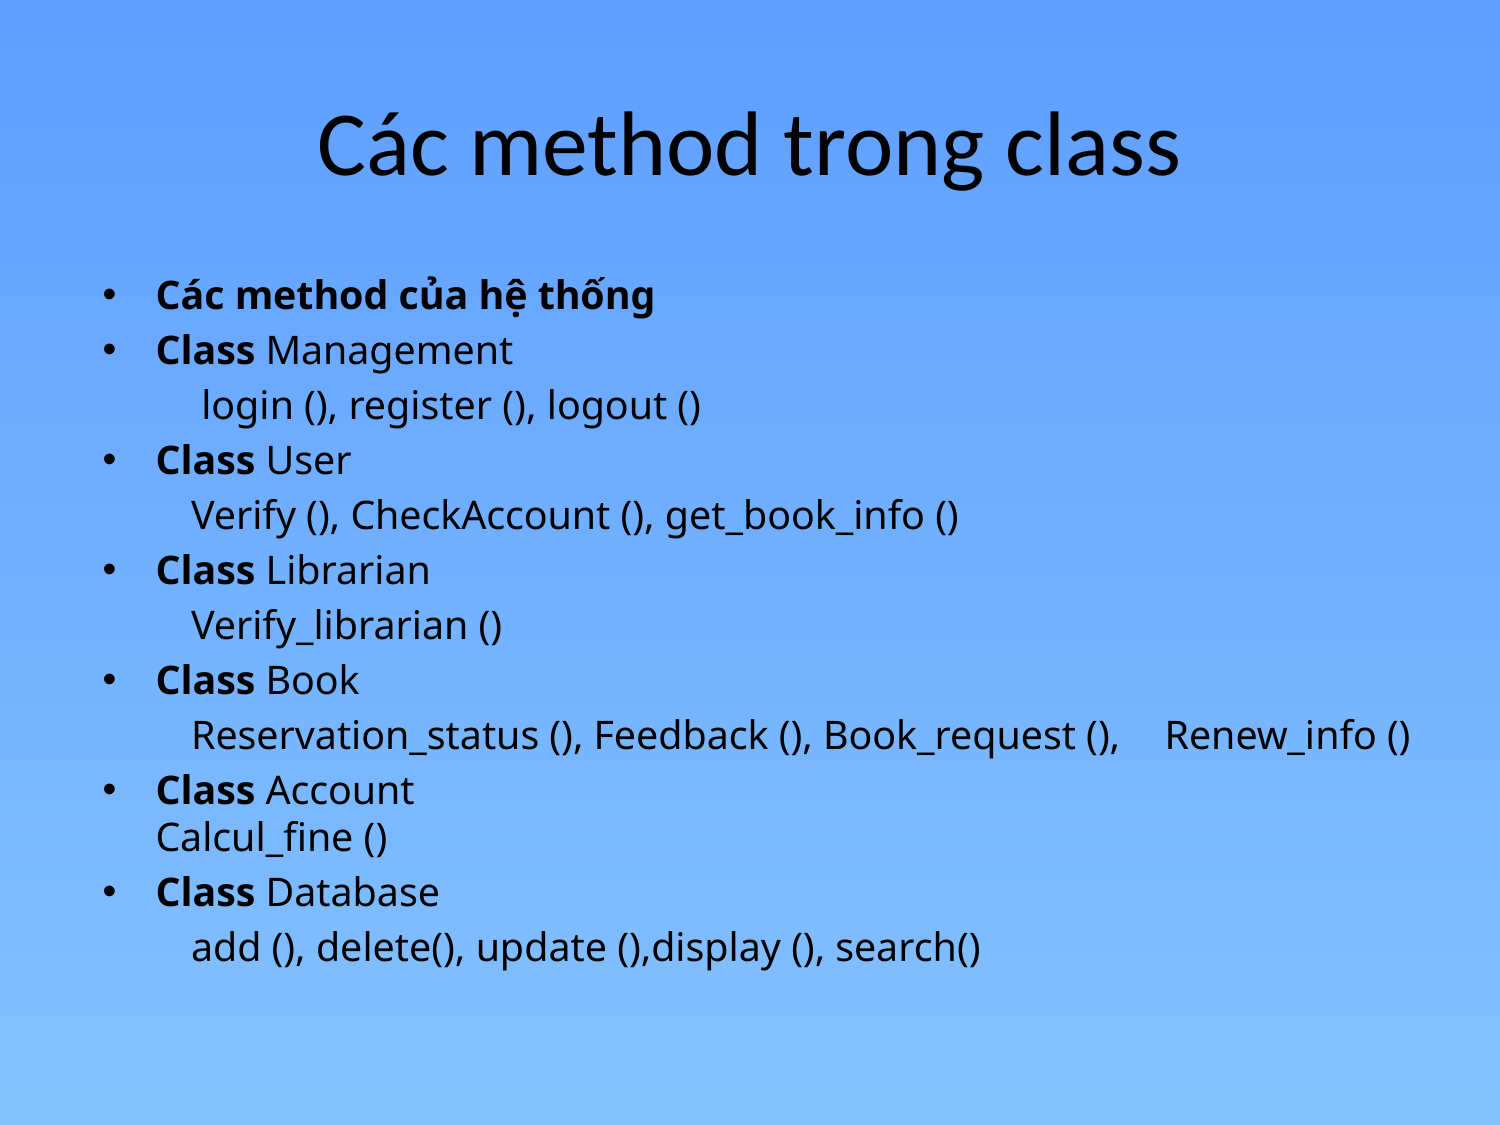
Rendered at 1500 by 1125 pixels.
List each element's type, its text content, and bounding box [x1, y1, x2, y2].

list Các method của hệ thống Class Management login (), register (), logout () Class User Verify (), CheckAccount (), get_book_info () Class Librarian Verify_librarian () Class Book Reservation_status (), Feedback (), Book_request (), Renew_info () Class Account Calcul_fine () Class Database add (), delete(), update (),display (), search() [87, 262, 1438, 1005]
title Các method trong class [75, 45, 1425, 233]
